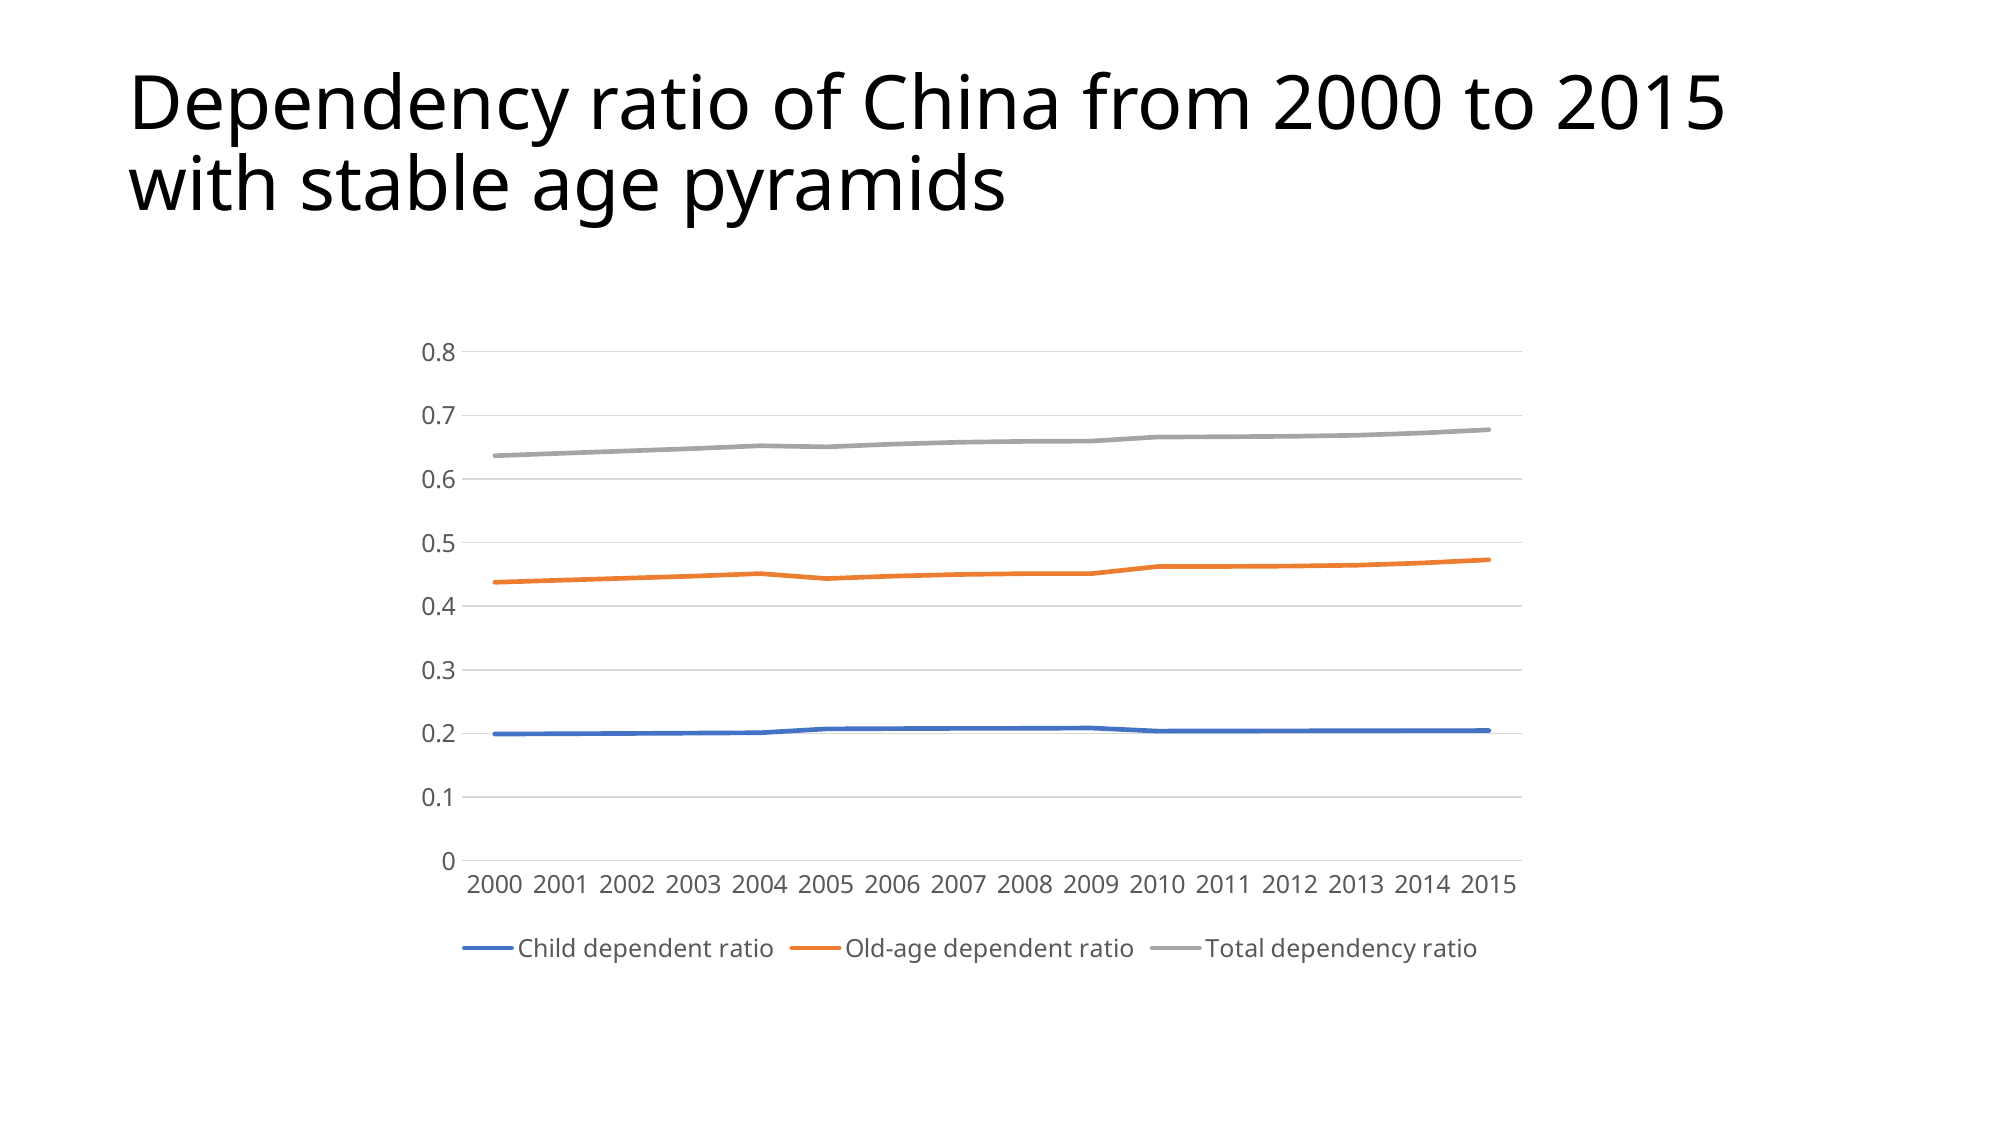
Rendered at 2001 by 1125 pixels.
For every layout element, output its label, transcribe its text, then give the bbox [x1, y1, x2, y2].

title Dependency ratio of China from 2000 to 2015 with stable age pyramids [113, 37, 1862, 255]
chart [398, 321, 1545, 972]
